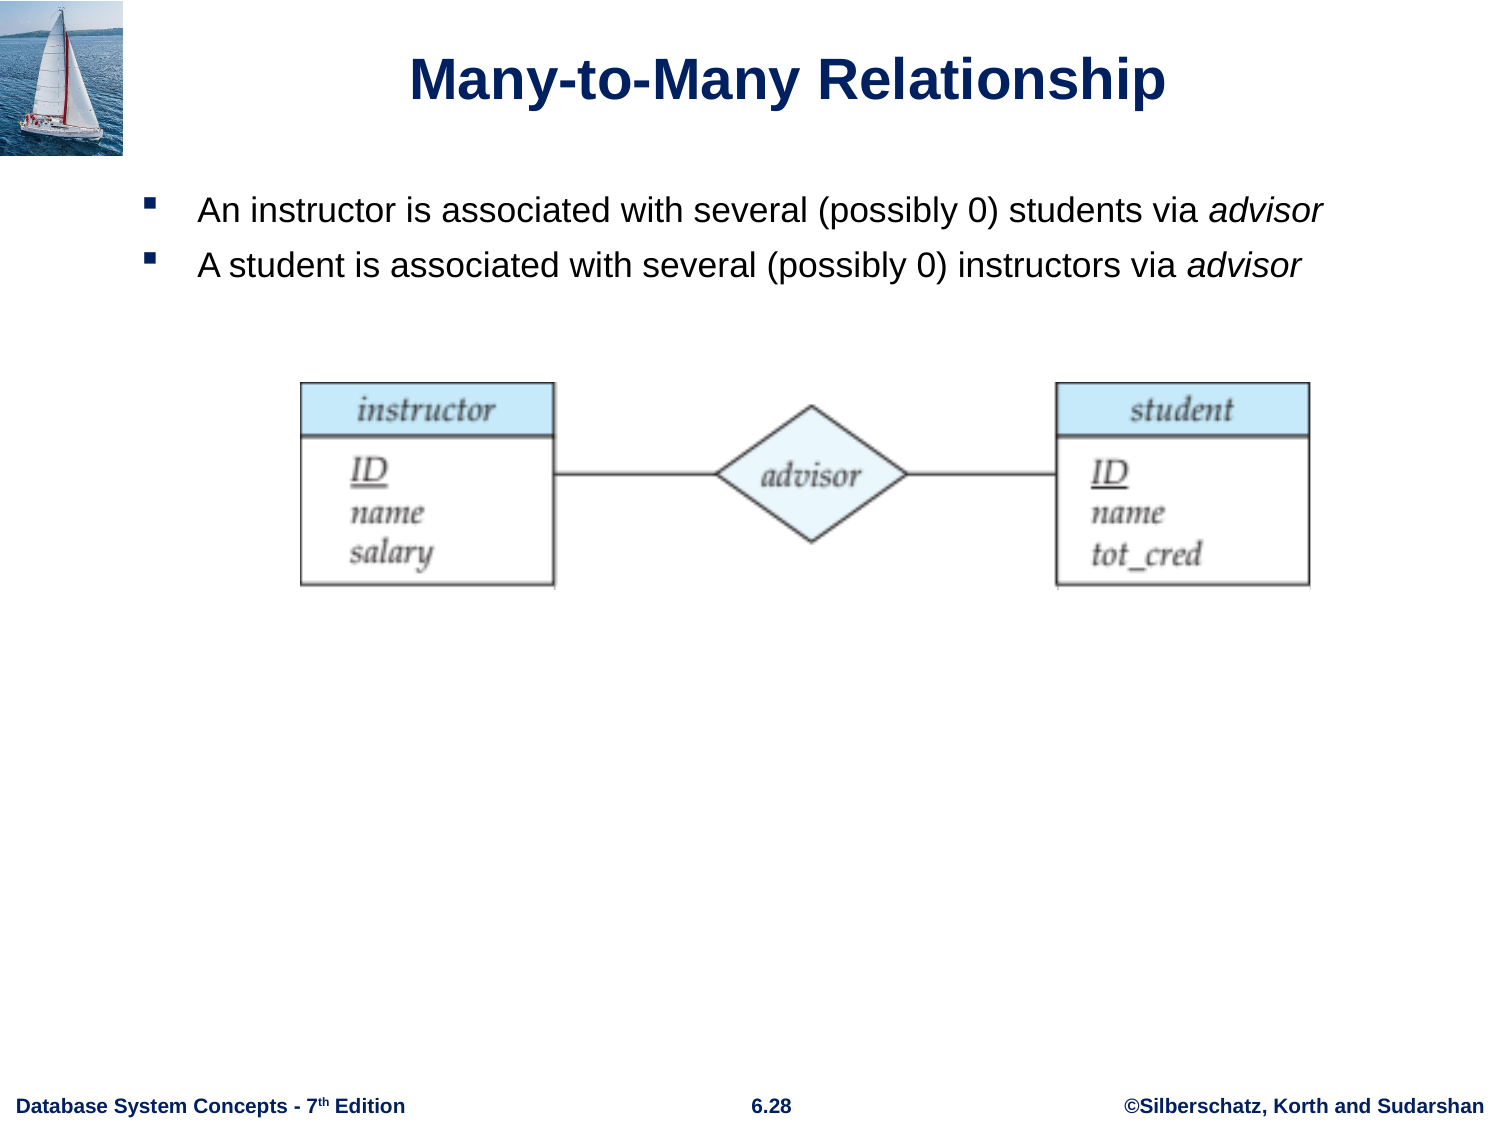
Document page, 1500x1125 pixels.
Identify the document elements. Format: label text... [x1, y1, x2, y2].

title Many-to-Many Relationship [125, 18, 1452, 120]
picture [0, 1, 123, 156]
list An instructor is associated with several (possibly 0) students via advisor A student is associated with several (possibly 0) instructors via advisor [126, 179, 1402, 433]
picture [299, 382, 1311, 590]
